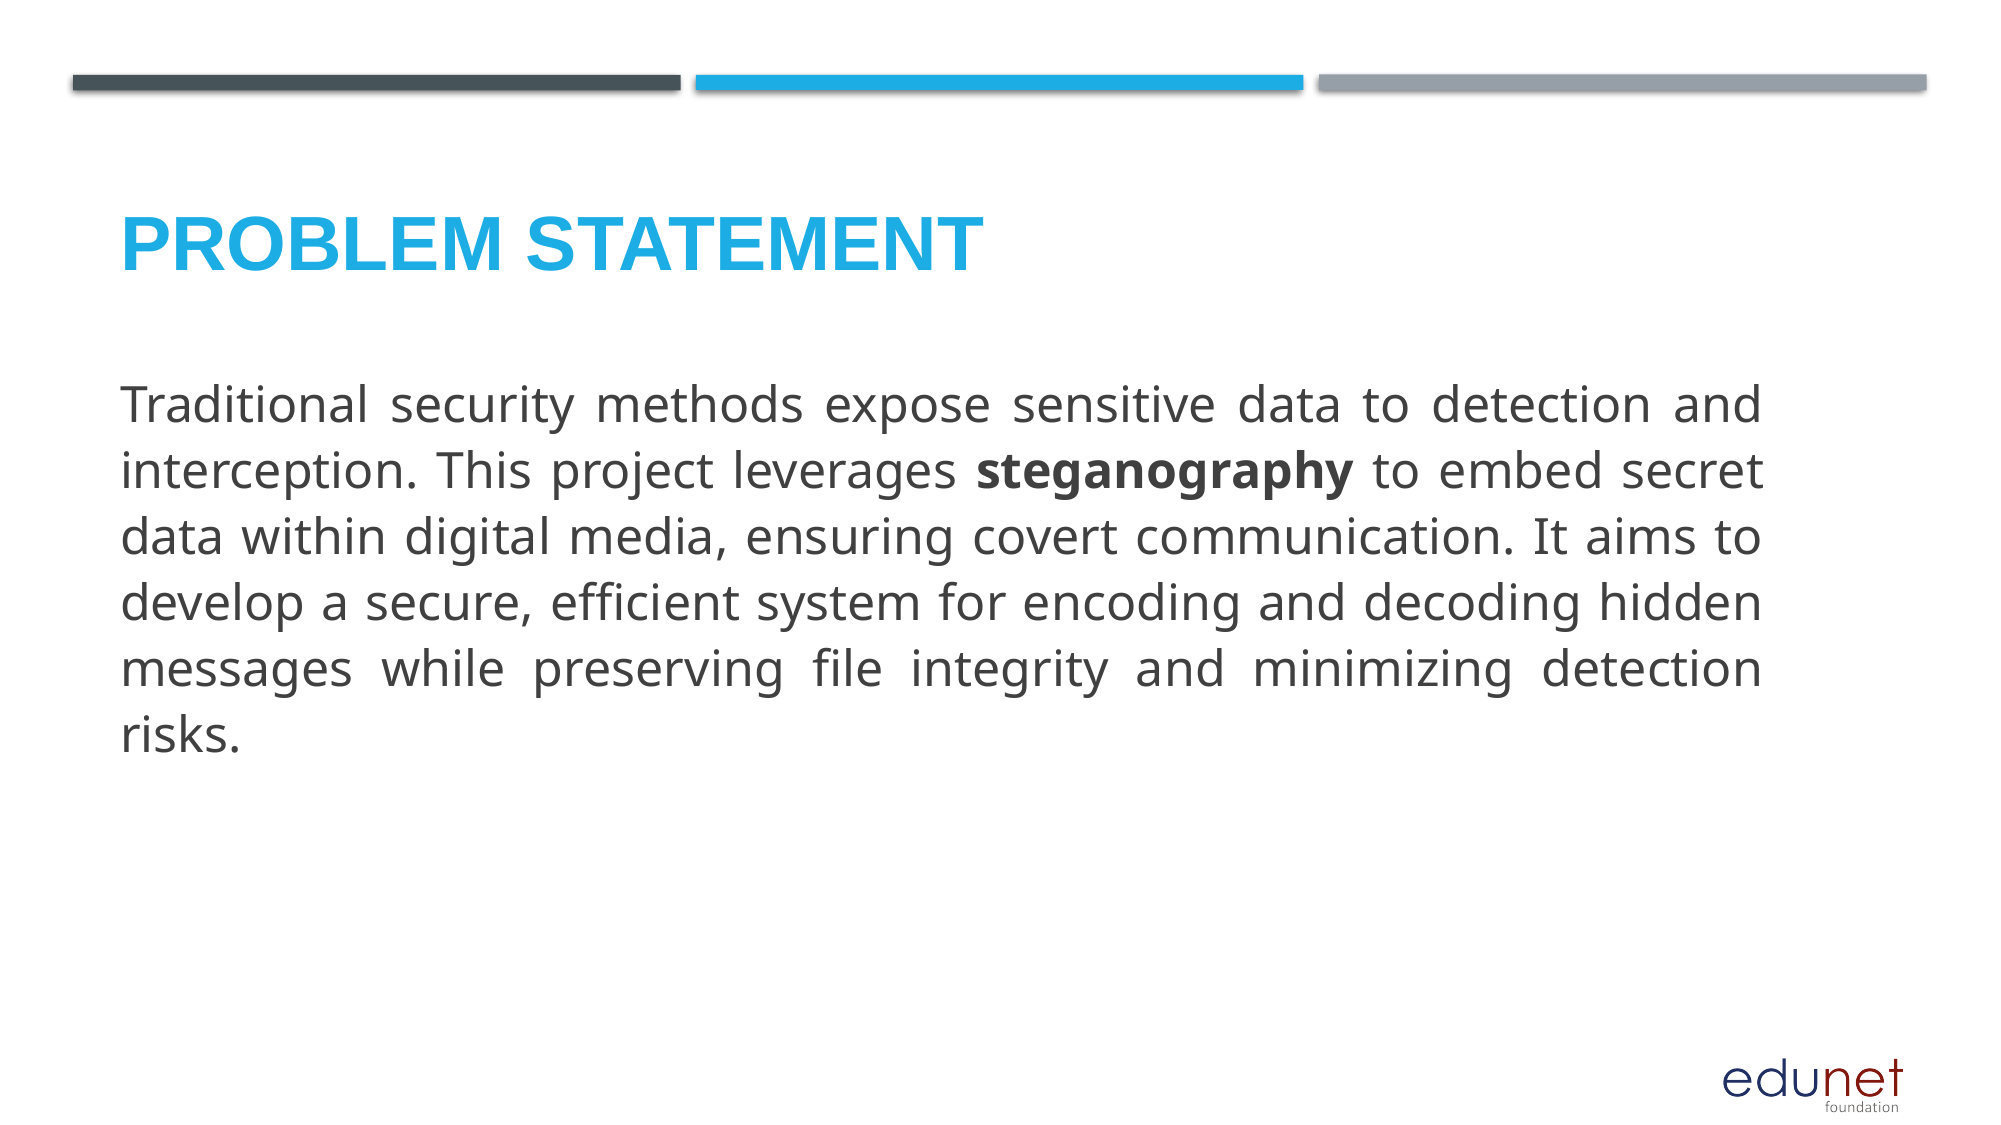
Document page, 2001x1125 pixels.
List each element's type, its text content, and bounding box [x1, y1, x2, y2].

list Traditional security methods expose sensitive data to detection and interception. This project leverages steganography to embed secret data within digital media, ensuring covert communication. It aims to develop a secure, efficient system for encoding and decoding hidden messages while preserving file integrity and minimizing detection risks. [105, 359, 1780, 864]
picture [1719, 1056, 1905, 1116]
title Problem Statement [105, 184, 1152, 294]
